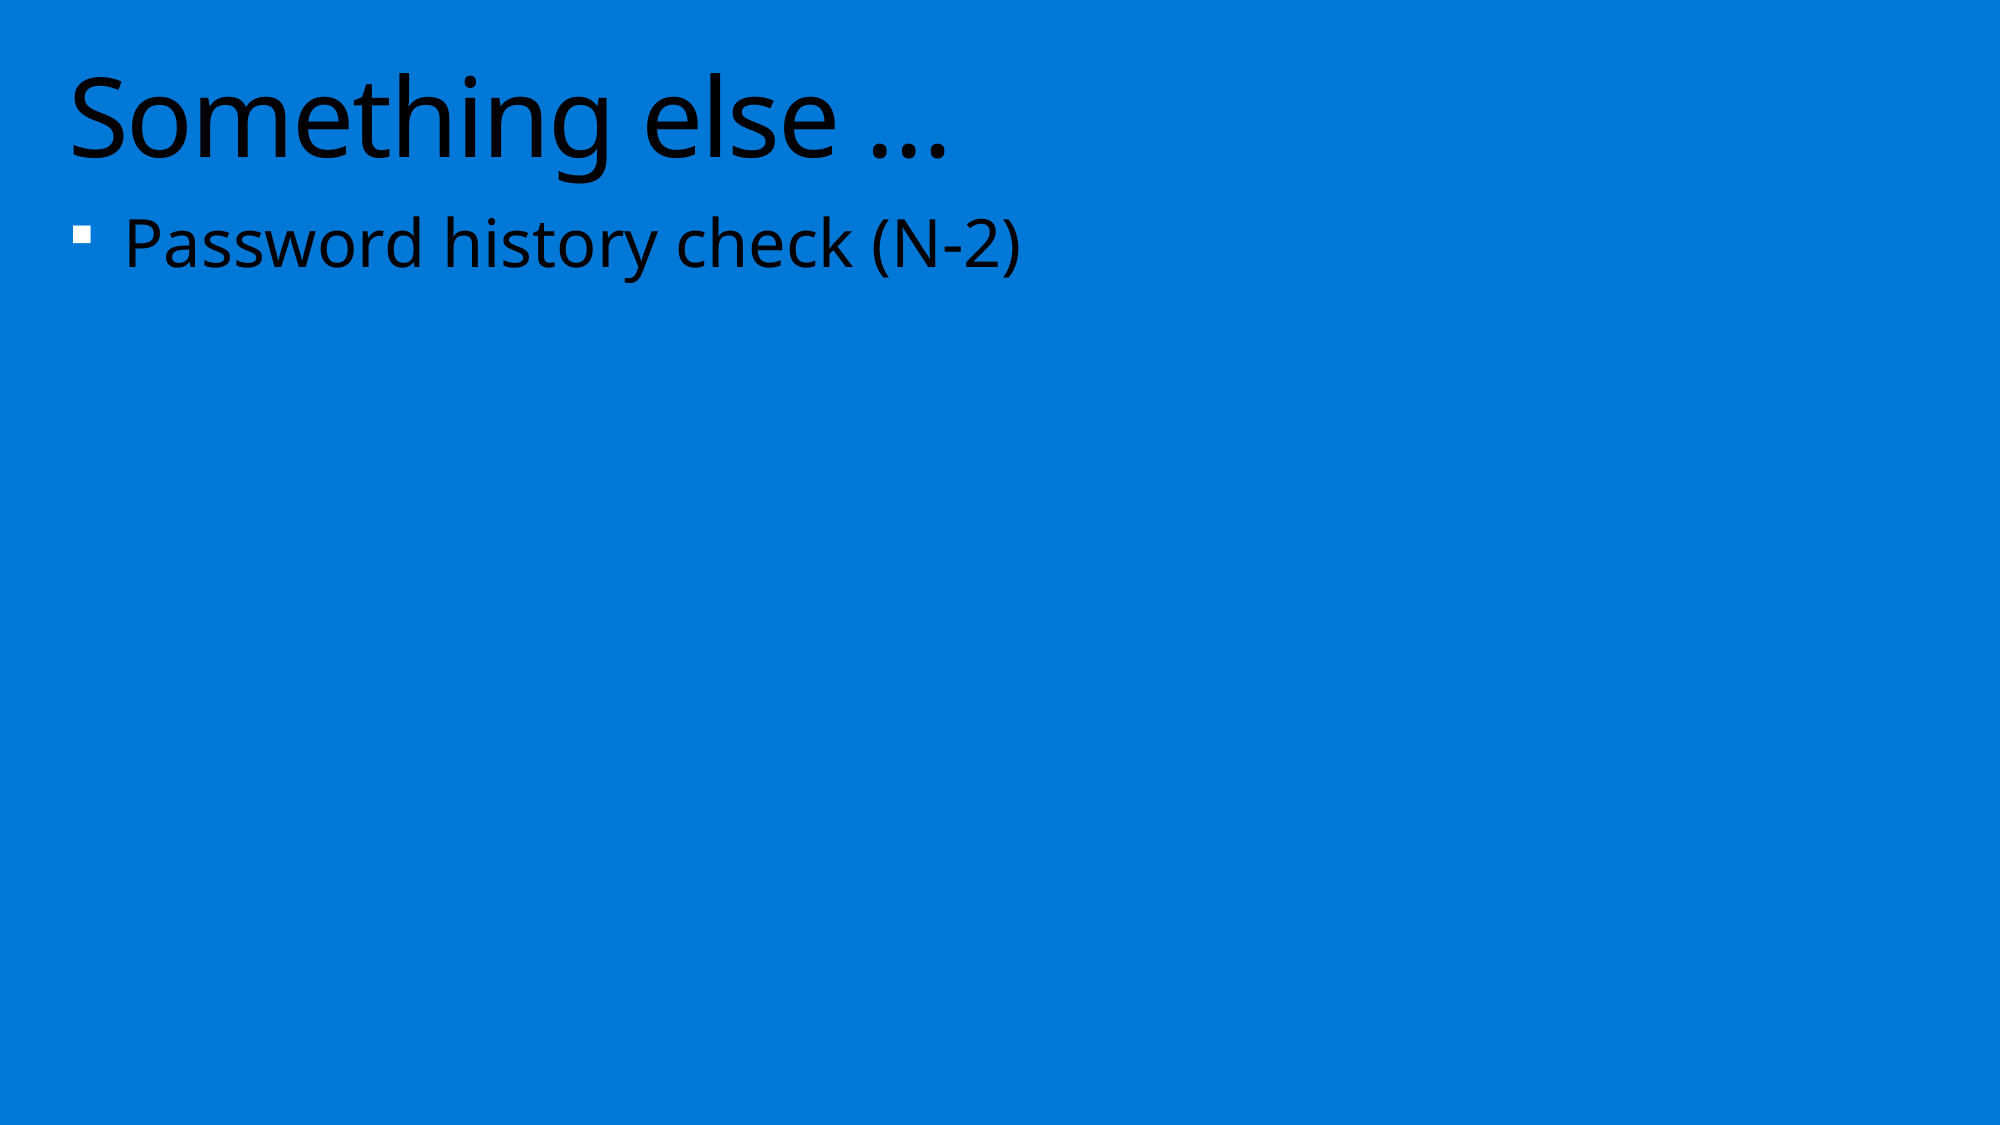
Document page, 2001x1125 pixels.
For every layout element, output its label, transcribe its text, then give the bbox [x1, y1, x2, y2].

list Password history check (N-2) [44, 196, 1956, 298]
title Something else … [44, 47, 1957, 196]
